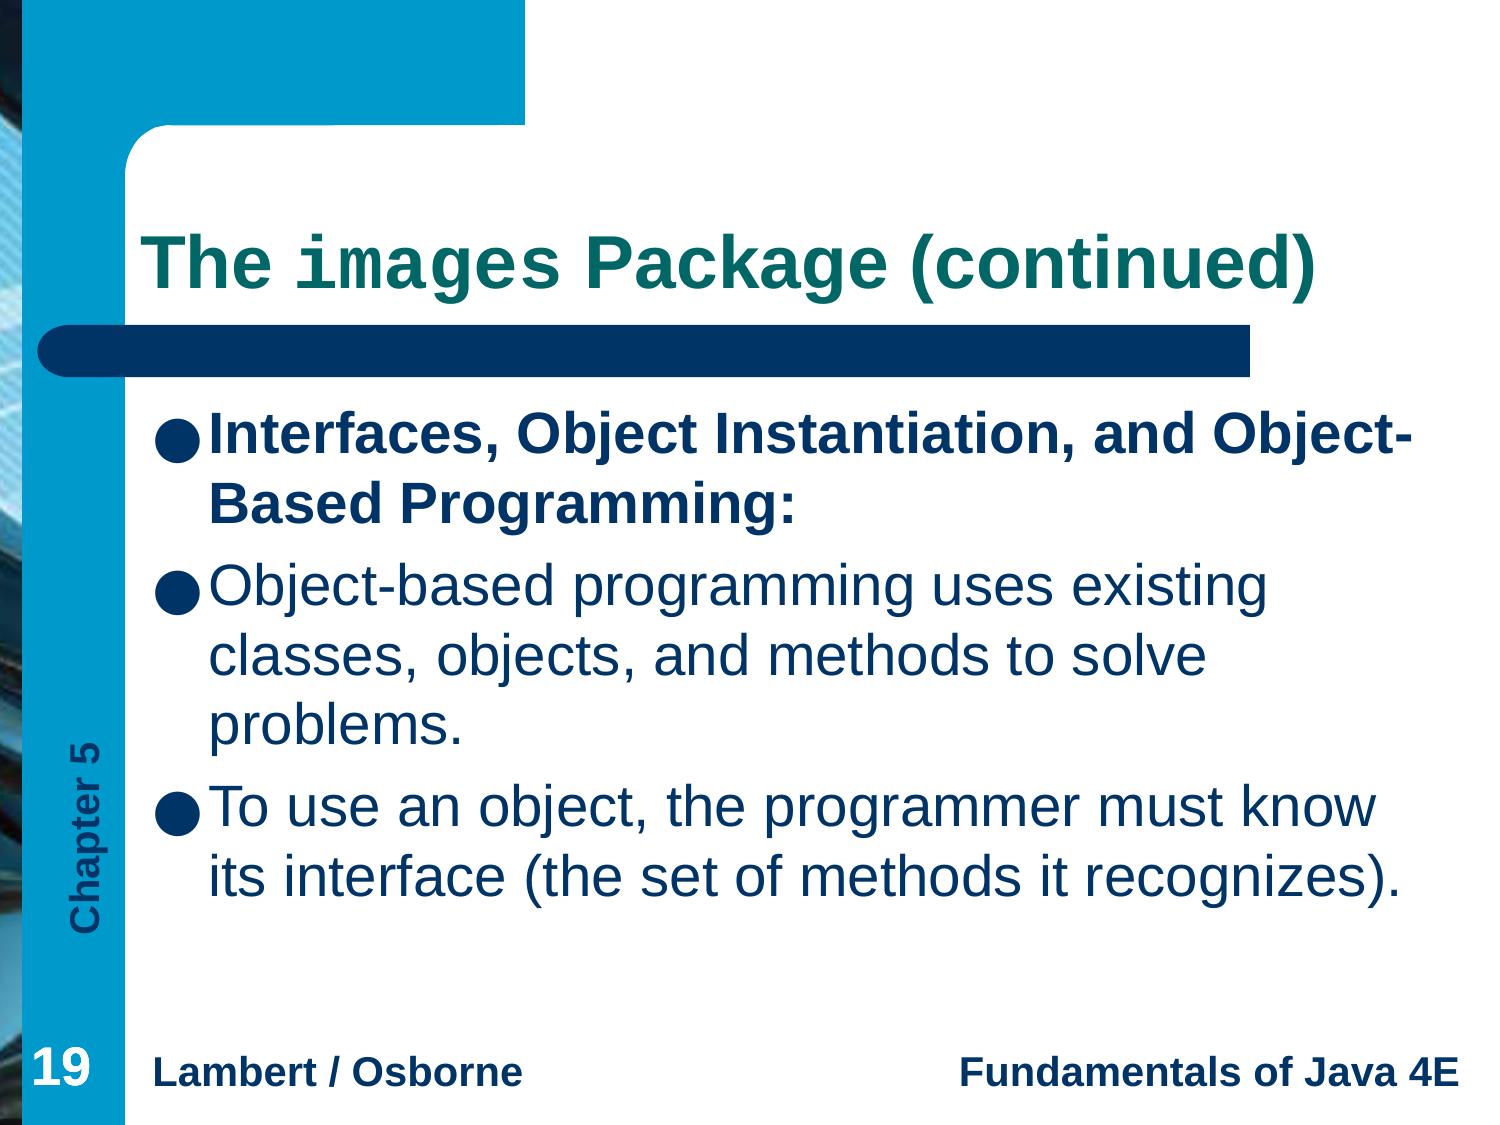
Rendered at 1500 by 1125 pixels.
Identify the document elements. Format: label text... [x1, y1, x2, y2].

text_box ‹#› [13, 1023, 111, 1105]
list Interfaces, Object Instantiation, and Object-Based Programming: Object-based programming uses existing classes, objects, and methods to solve problems. To use an object, the programmer must know its interface (the set of methods it recognizes). [137, 387, 1450, 999]
picture [0, 0, 21, 1125]
title The images Package (continued) [125, 125, 1425, 313]
